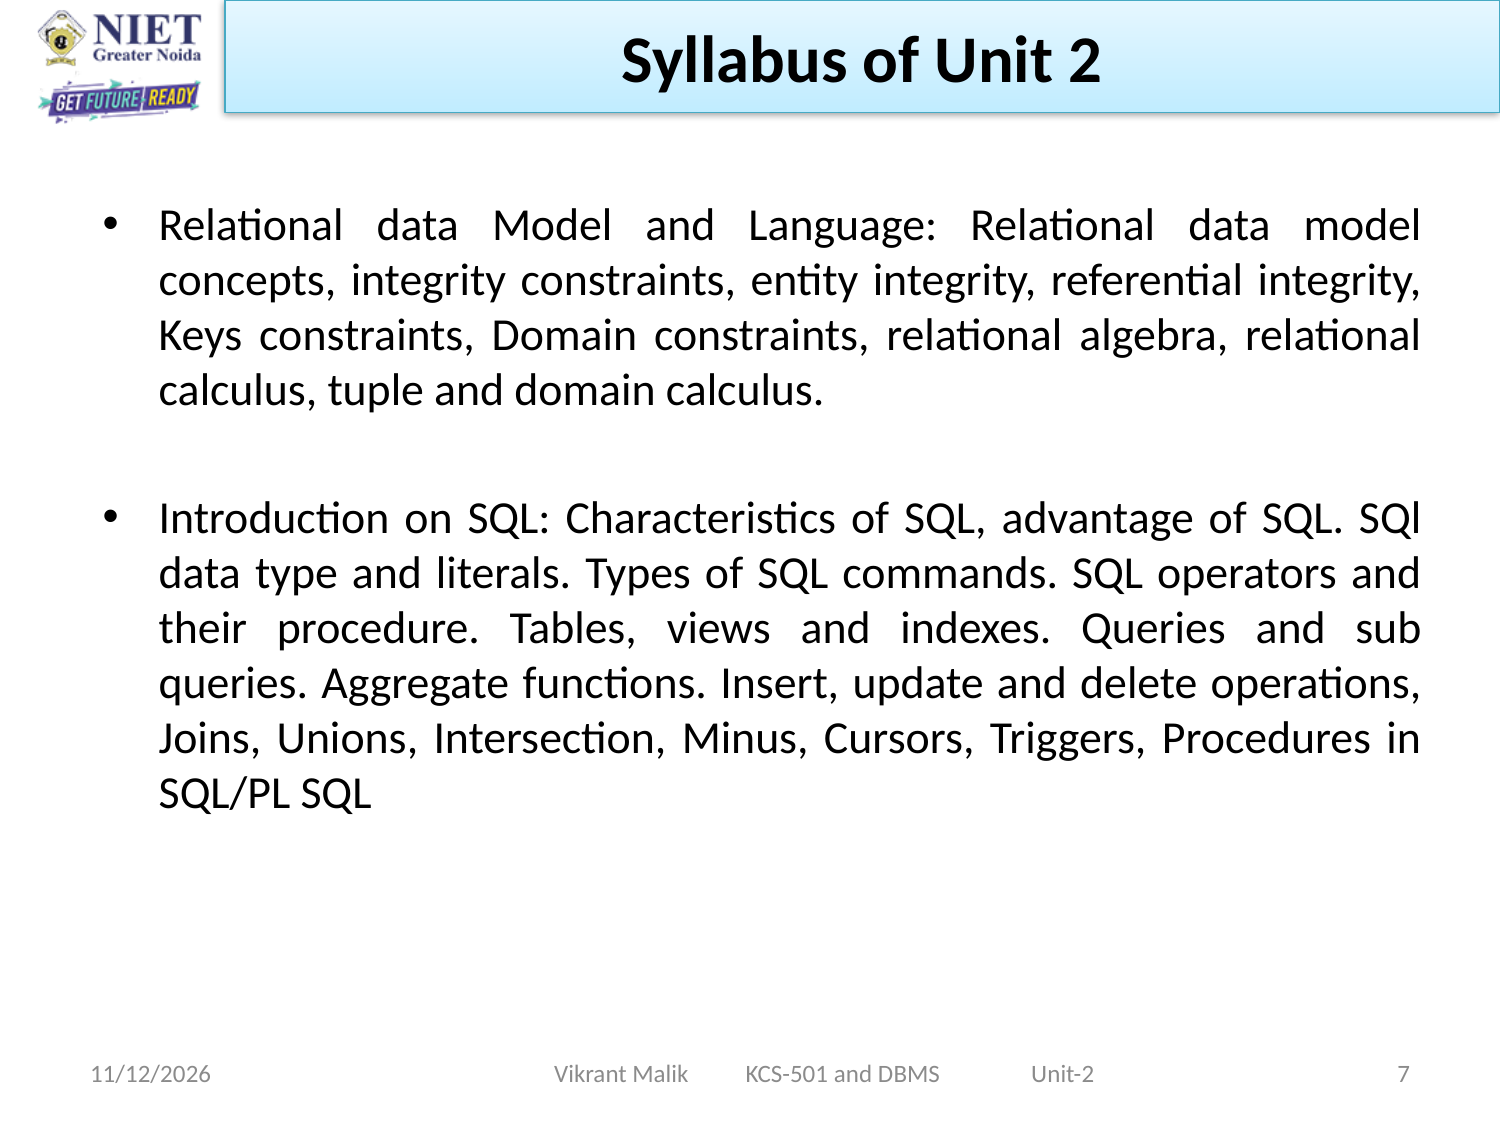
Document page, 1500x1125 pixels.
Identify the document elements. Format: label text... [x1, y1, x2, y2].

picture [0, 0, 238, 135]
footer Vikrant Malik KCS-501 and DBMS Unit-2 [412, 1042, 1074, 1103]
slide_number 7 [1074, 1042, 1425, 1103]
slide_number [75, 1042, 412, 1103]
list Relational data Model and Language: Relational data model concepts, integrity constraints, entity integrity, referential integrity, Keys constraints, Domain constraints, relational algebra, relational calculus, tuple and domain calculus. Introduction on SQL: Characteristics of SQL, advantage of SQL. SQl data type and literals. Types of SQL commands. SQL operators and their procedure. Tables, views and indexes. Queries and sub queries. Aggregate functions. Insert, update and delete operations, Joins, Unions, Intersection, Minus, Cursors, Triggers, Procedures in SQL/PL SQL [87, 187, 1438, 930]
text_box Syllabus of Unit 2 [238, 0, 1500, 113]
